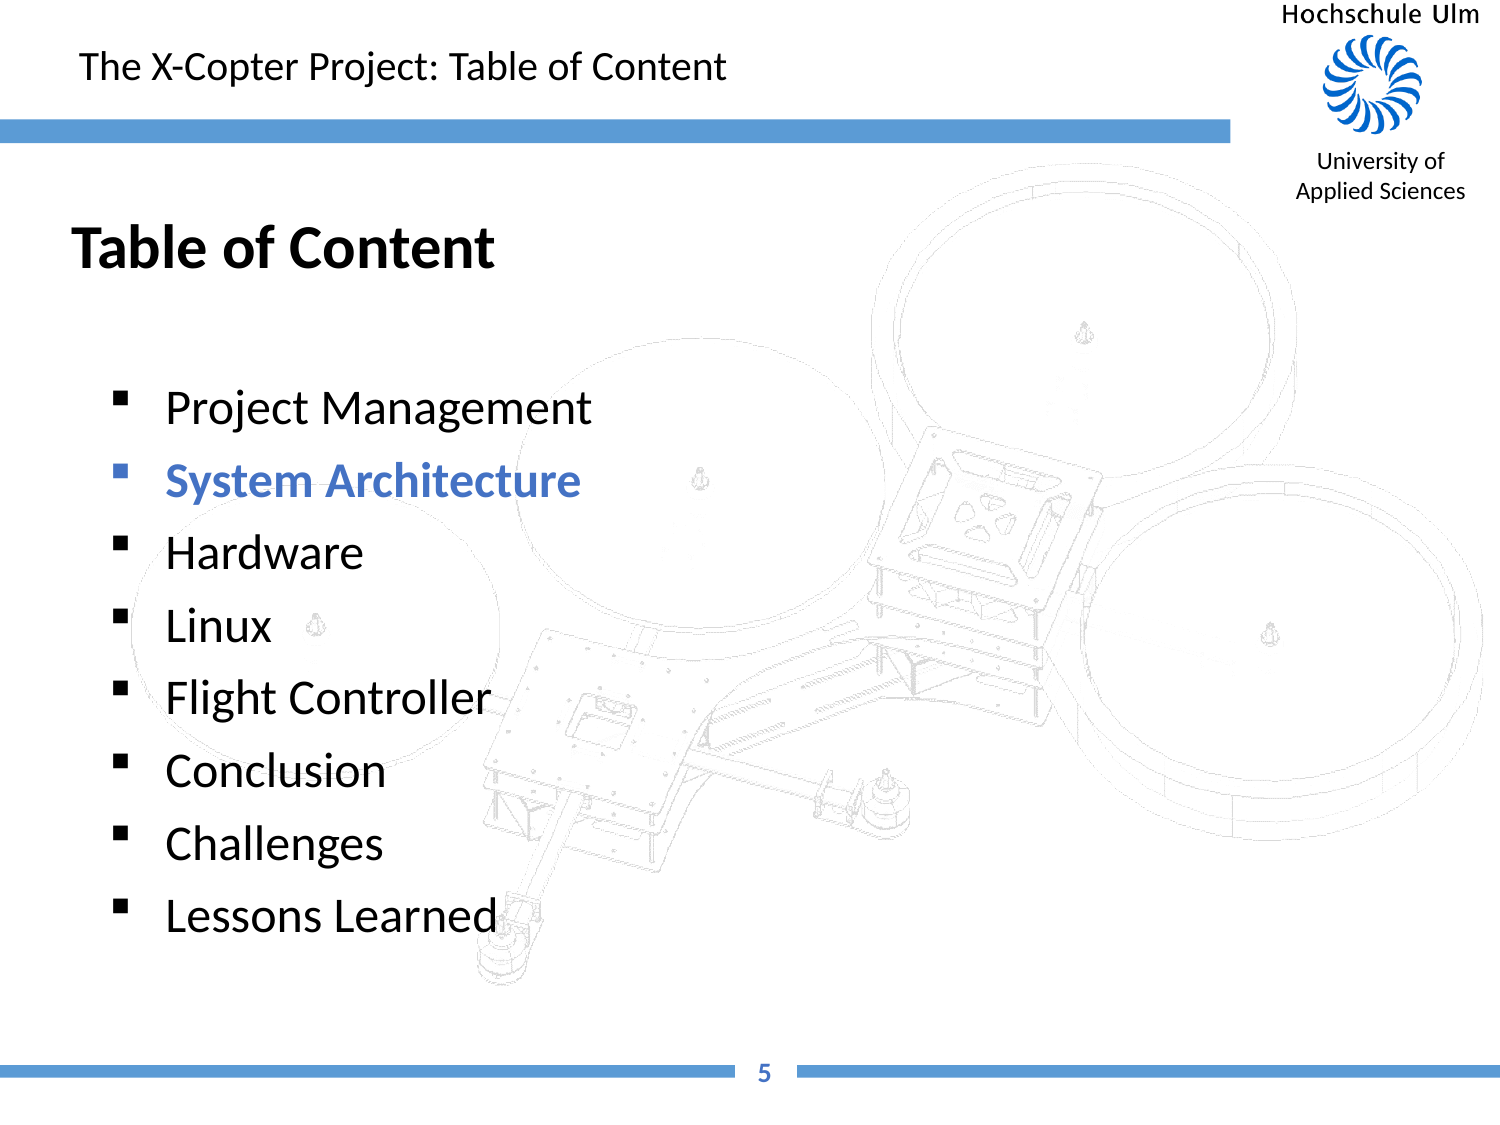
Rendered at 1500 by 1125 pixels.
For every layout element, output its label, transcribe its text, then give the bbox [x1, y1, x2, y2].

text_box The X-Copter Project: Table of Content [64, 31, 743, 96]
text_box University of Applied Sciences [1281, 138, 1481, 213]
text_box [0, 118, 1232, 144]
text_box [0, 1064, 736, 1079]
text_box Project Management System Architecture Hardware Linux Flight Controller Conclusion Challenges Lessons Learned [94, 367, 694, 950]
text_box Table of Content [56, 198, 512, 289]
picture [0, 0, 1500, 989]
text_box [796, 1064, 1500, 1079]
slide_number 5 [734, 1041, 795, 1102]
